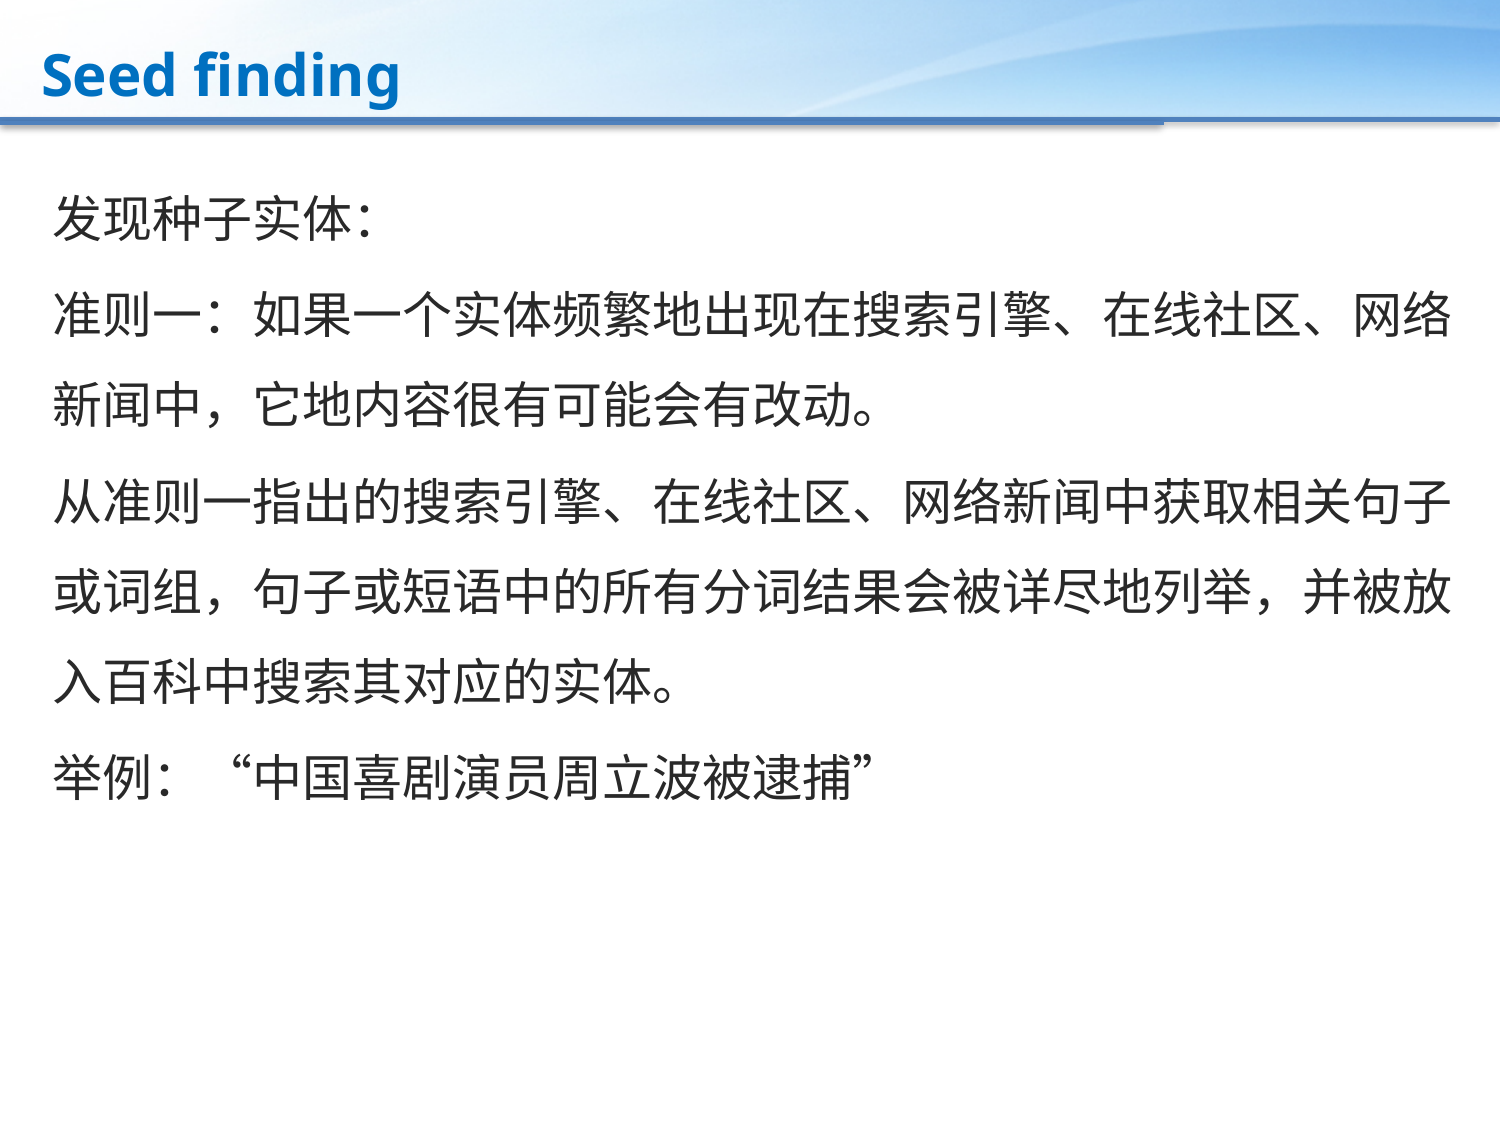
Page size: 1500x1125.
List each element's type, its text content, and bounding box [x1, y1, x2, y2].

picture [0, 0, 1500, 117]
text_box 发现种子实体： 准则一：如果一个实体频繁地出现在搜索引擎、在线社区、网络新闻中，它地内容很有可能会有改动。 从准则一指出的搜索引擎、在线社区、网络新闻中获取相关句子或词组，句子或短语中的所有分词结果会被详尽地列举，并被放入百科中搜索其对应的实体。 举例：“中国喜剧演员周立波被逮捕” [37, 150, 1493, 256]
text_box Seed finding [11, 30, 1223, 114]
